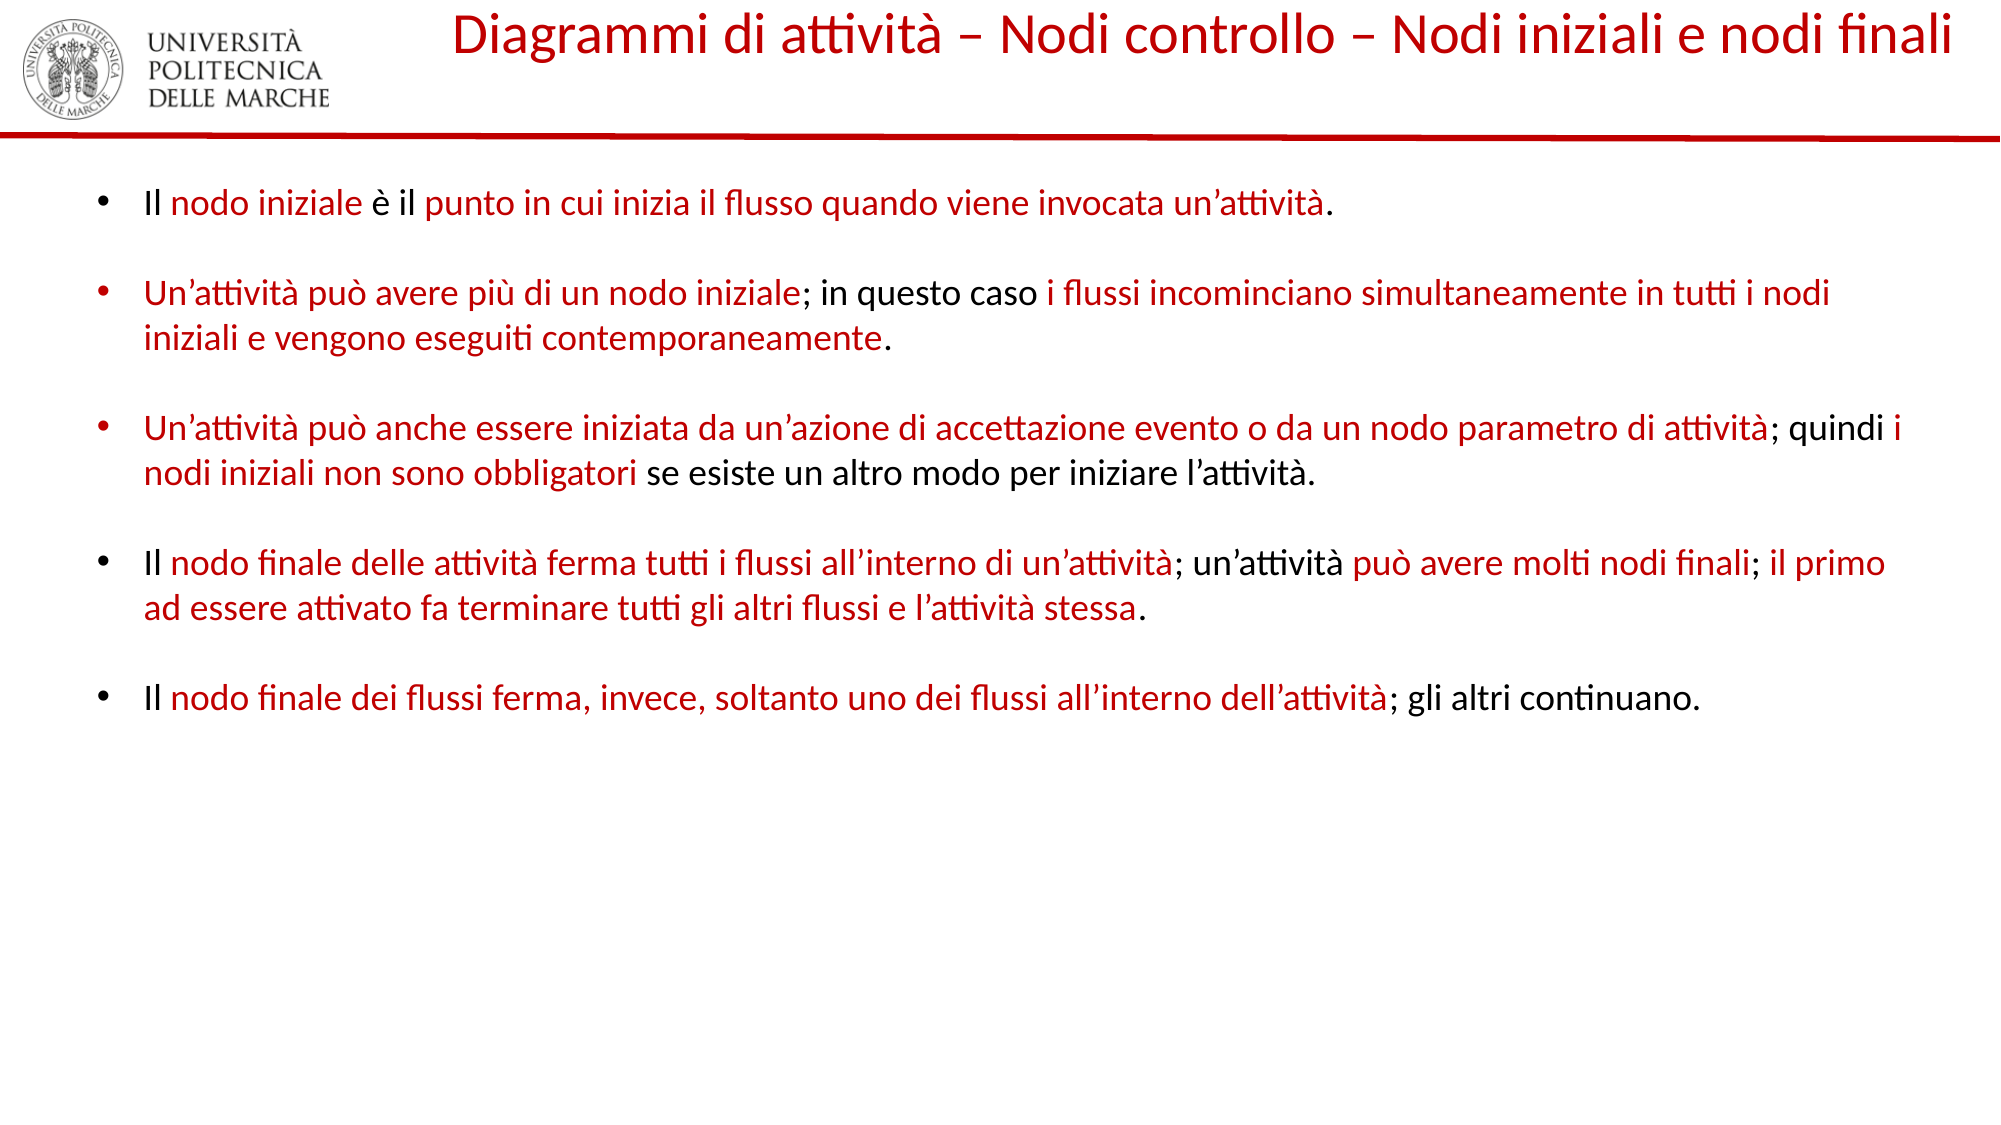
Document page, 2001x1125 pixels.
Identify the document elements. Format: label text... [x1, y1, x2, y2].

text_box Diagrammi di attività – Nodi controllo – Nodi iniziali e nodi finali [437, 0, 1969, 73]
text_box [0, 135, 2000, 139]
text_box Il nodo iniziale è il punto in cui inizia il flusso quando viene invocata un’attività. Un’attività può avere più di un nodo iniziale; in questo caso i flussi incominciano simultaneamente in tutti i nodi iniziali e vengono eseguiti contemporaneamente. Un’attività può anche essere iniziata da un’azione di accettazione evento o da un nodo parametro di attività; quindi i nodi iniziali non sono obbligatori se esiste un altro modo per iniziare l’attività. Il nodo finale delle attività ferma tutti i flussi all’interno di un’attività; un’attività può avere molti nodi finali; il primo ad essere attivato fa terminare tutti gli altri flussi e l’attività stessa. Il nodo finale dei flussi ferma, invece, soltanto uno dei flussi all’interno dell’attività; gli altri continuano. [82, 170, 1932, 771]
picture [23, 17, 329, 122]
